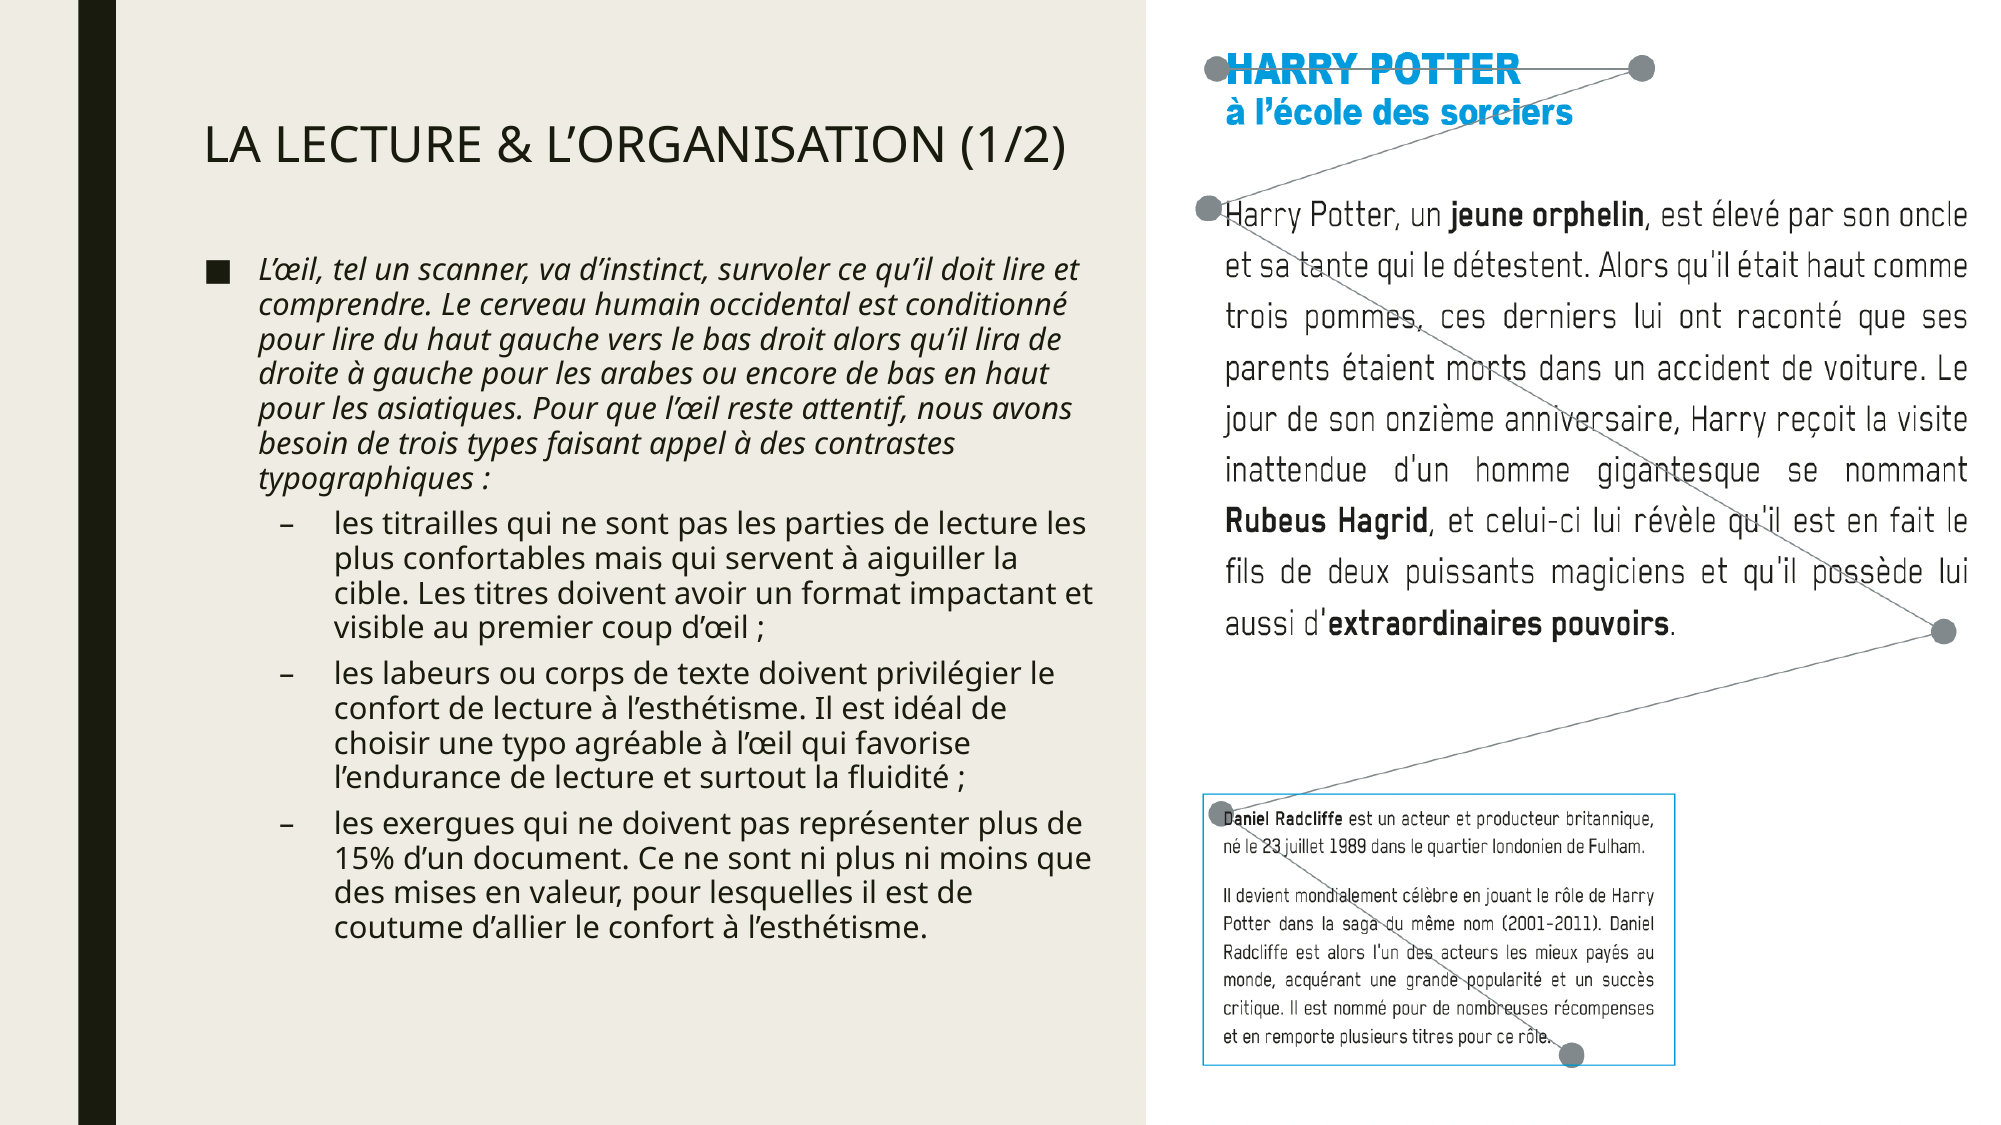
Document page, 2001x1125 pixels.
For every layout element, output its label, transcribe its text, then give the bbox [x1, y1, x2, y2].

list L’œil, tel un scanner, va d’instinct, survoler ce qu’il doit lire et comprendre. Le cerveau humain occidental est conditionné pour lire du haut gauche vers le bas droit alors qu’il lira de droite à gauche pour les arabes ou encore de bas en haut pour les asiatiques. Pour que l’œil reste attentif, nous avons besoin de trois types faisant appel à des contrastes typographiques : les titrailles qui ne sont pas les parties de lecture les plus confortables mais qui servent à aiguiller la cible. Les titres doivent avoir un format impactant et visible au premier coup d’œil ; les labeurs ou corps de texte doivent privilégier le confort de lecture à l’esthétisme. Il est idéal de choisir une typo agréable à l’œil qui favorise l’endurance de lecture et surtout la fluidité ; les exergues qui ne doivent pas représenter plus de 15% d’un document. Ce ne sont ni plus ni moins que des mises en valeur, pour lesquelles il est de coutume d’allier le confort à l’esthétisme. [188, 245, 1111, 959]
picture [1146, 0, 2000, 1125]
title LA LECTURE & L’ORGANISATION (1/2) [188, 112, 1111, 236]
